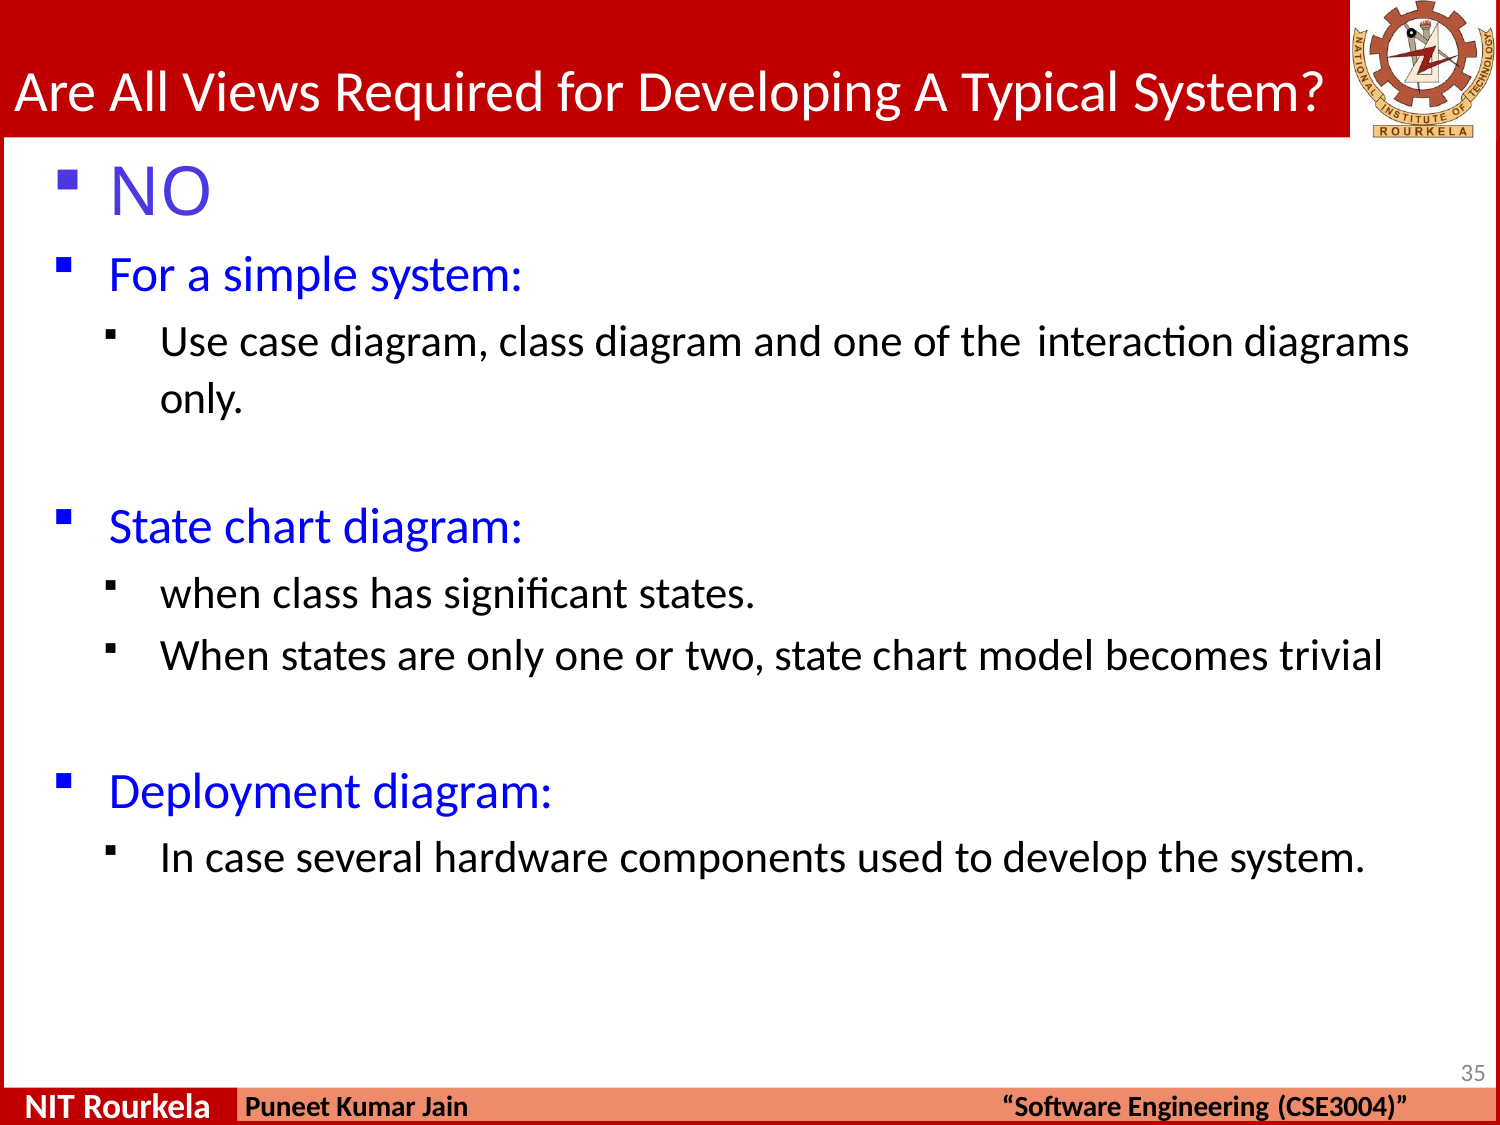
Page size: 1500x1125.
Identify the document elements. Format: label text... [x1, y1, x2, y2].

slide_number 10 [1441, 1060, 1492, 1125]
picture [1350, 0, 1497, 141]
slide_number NIT Rourkela [22, 1089, 216, 1125]
title Are All Views Required for Developing A Typical System? [12, 50, 1344, 241]
text_box “Software Engineering (CSE3004)” [999, 1092, 1414, 1123]
footer Puneet Kumar Jain [243, 1092, 473, 1125]
text_box NO For a simple system: Use case diagram, class diagram and one of the interaction diagrams only. State chart diagram: when class has significant states. When states are only one or two, state chart model becomes trivial Deployment diagram: In case several hardware components used to develop the system. [50, 129, 1476, 882]
